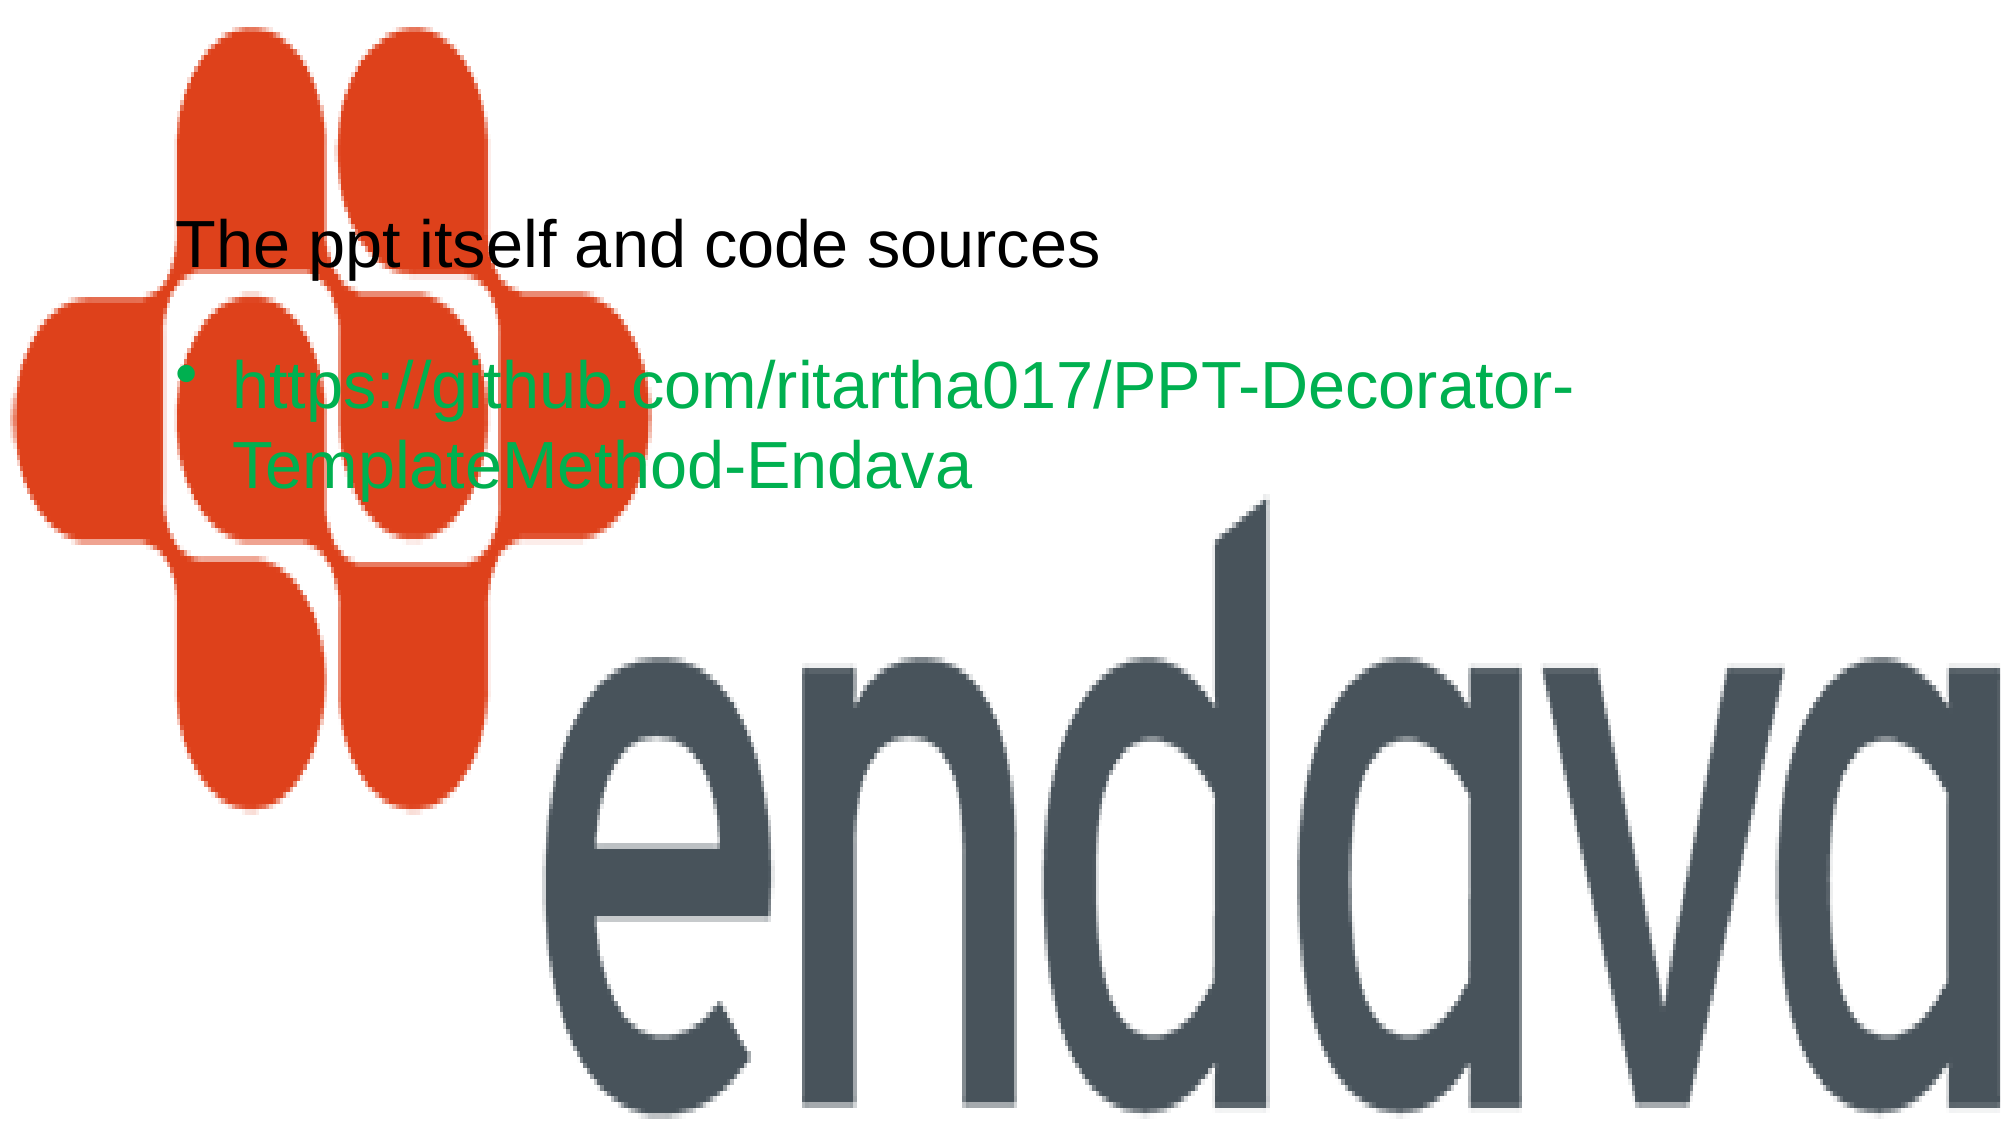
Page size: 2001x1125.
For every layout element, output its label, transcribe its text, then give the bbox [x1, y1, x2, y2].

title The ppt itself and code sources [160, 146, 1840, 334]
list https://github.com/ritartha017/PPT-Decorator-TemplateMethod-Endava [160, 334, 1864, 978]
picture [0, 0, 2001, 1125]
